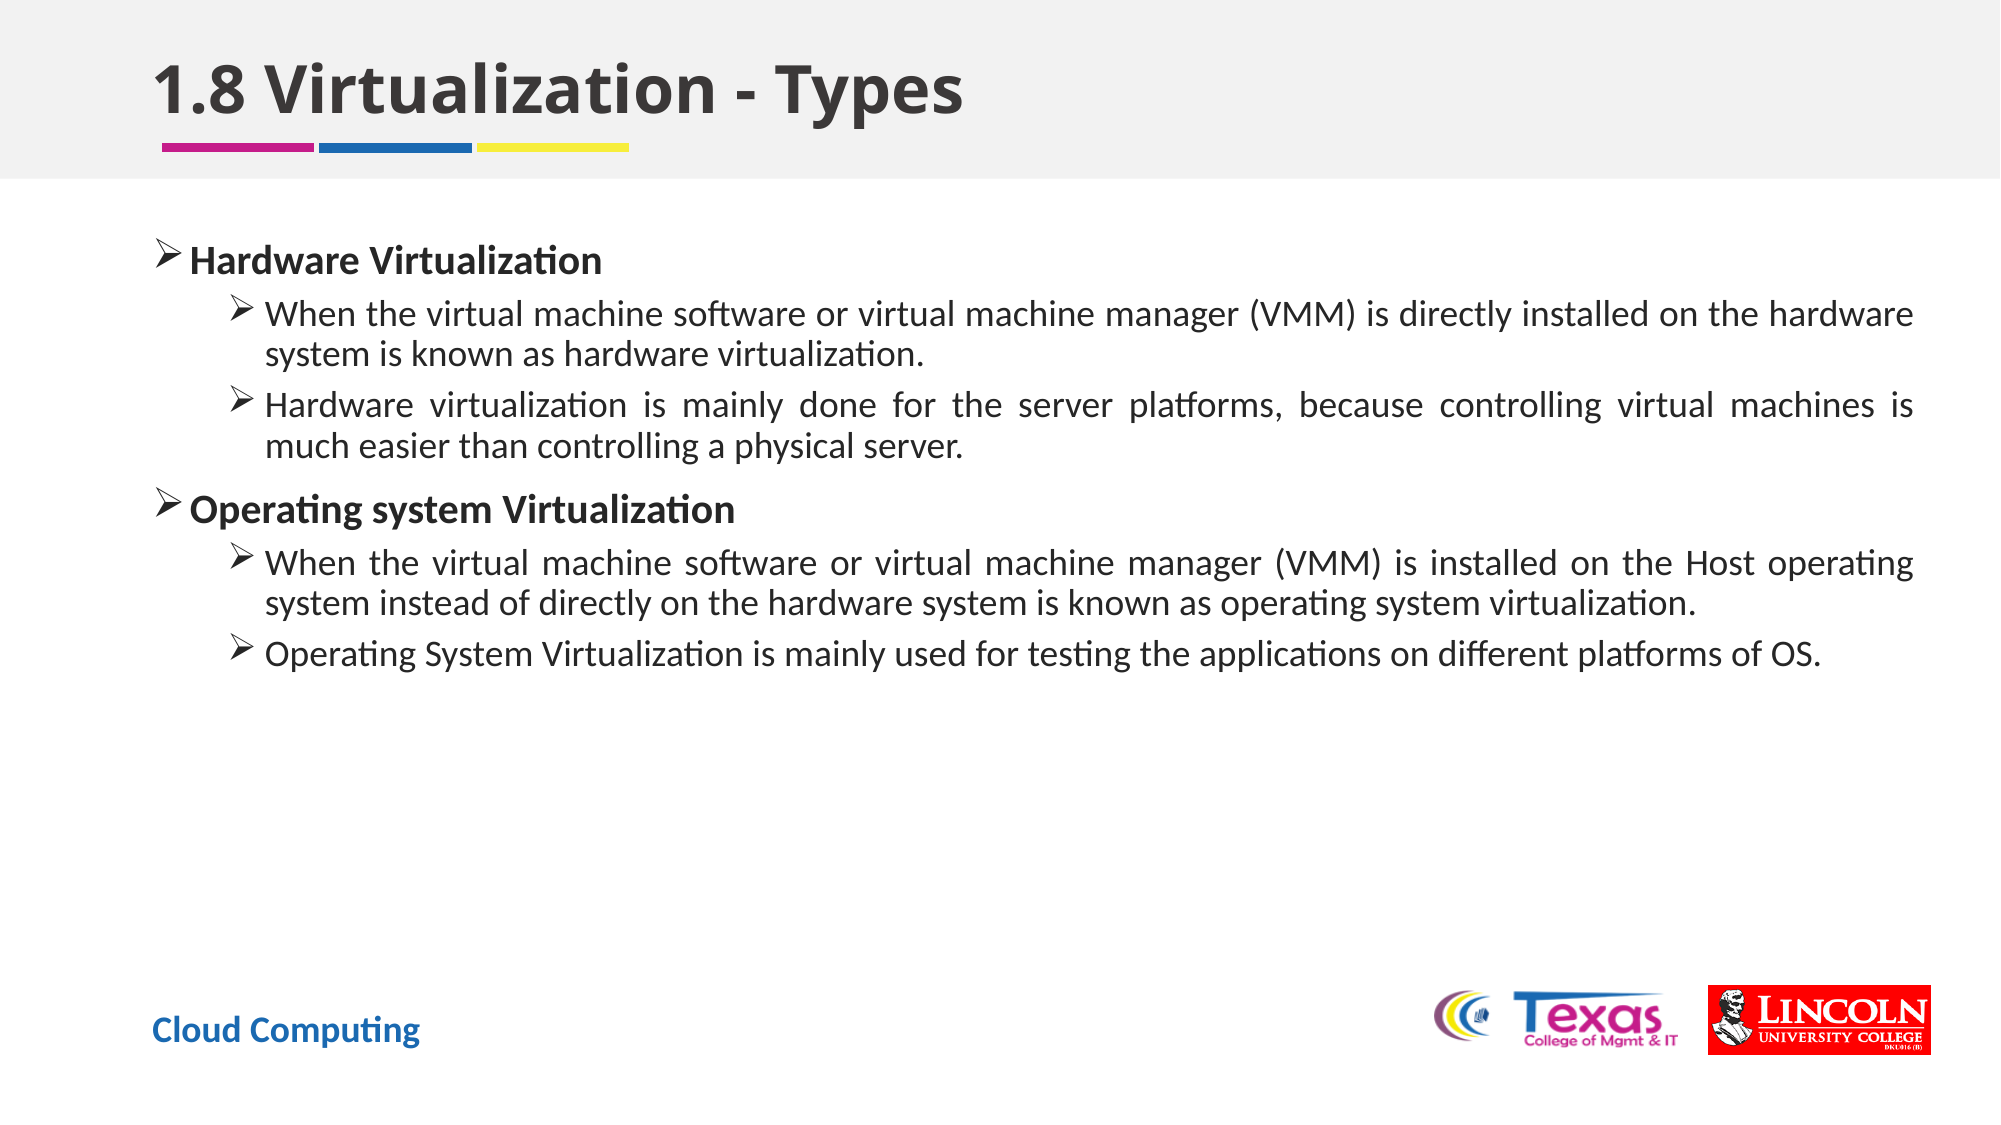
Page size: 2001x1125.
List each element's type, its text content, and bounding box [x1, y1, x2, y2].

title 1.8 Virtualization - Types [0, 0, 2000, 179]
list Hardware Virtualization When the virtual machine software or virtual machine manager (VMM) is directly installed on the hardware system is known as hardware virtualization. Hardware virtualization is mainly done for the server platforms, because controlling virtual machines is much easier than controlling a physical server. Operating system Virtualization When the virtual machine software or virtual machine manager (VMM) is installed on the Host operating system instead of directly on the hardware system is known as operating system virtualization. Operating System Virtualization is mainly used for testing the applications on different platforms of OS. [137, 231, 1931, 950]
text_box [162, 143, 314, 152]
picture [1708, 985, 1931, 1055]
picture [1434, 985, 1678, 1055]
text_box [477, 143, 629, 152]
text_box Cloud Computing [137, 1002, 702, 1069]
text_box [319, 143, 472, 153]
